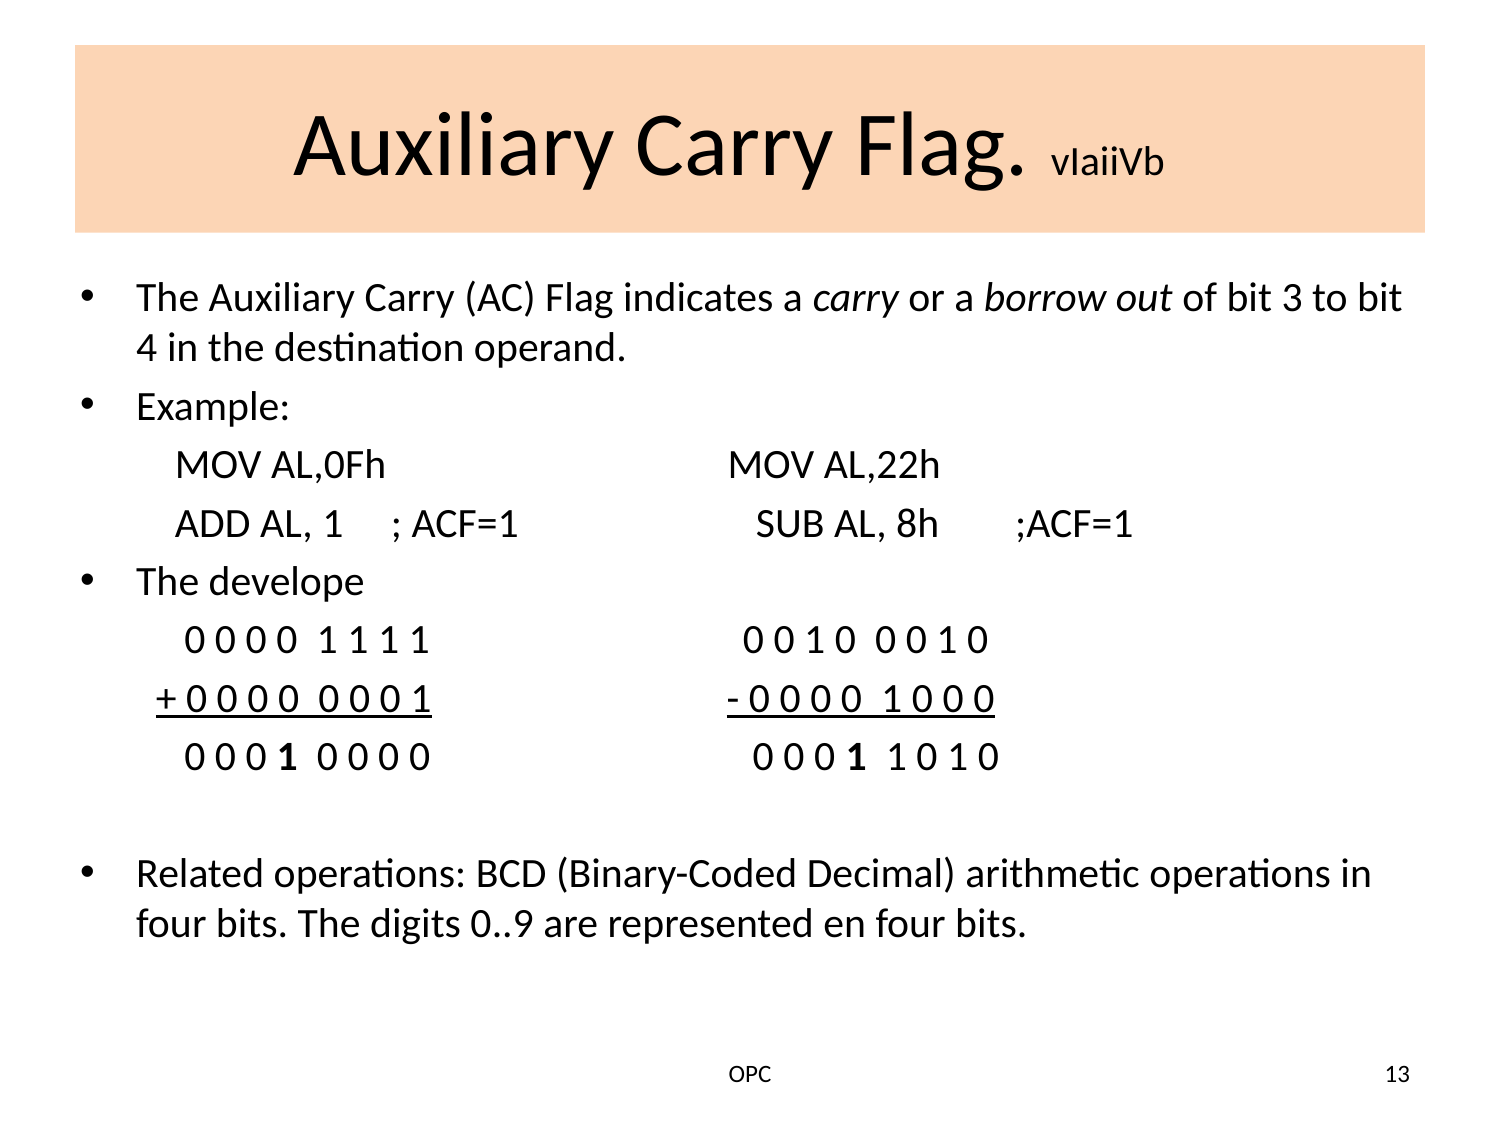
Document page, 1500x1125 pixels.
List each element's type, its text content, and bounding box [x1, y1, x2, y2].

slide_number 13 [1074, 1042, 1425, 1103]
footer OPC [512, 1042, 988, 1103]
title Auxiliary Carry Flag. vIaiiVb [75, 45, 1425, 233]
list The Auxiliary Carry (AC) Flag indicates a carry or a borrow out of bit 3 to bit 4 in the destination operand. Example: MOV AL,0Fh MOV AL,22h ADD AL, 1 ; ACF=1 SUB AL, 8h ;ACF=1 The develope 0 0 0 0 1 1 1 1 0 0 1 0 0 0 1 0 + 0 0 0 0 0 0 0 1 - 0 0 0 0 1 0 0 0 0 0 0 1 0 0 0 0 0 0 0 1 1 0 1 0 Related operations: BCD (Binary-Coded Decimal) arithmetic operations in four bits. The digits 0..9 are represented en four bits. [64, 262, 1436, 1005]
